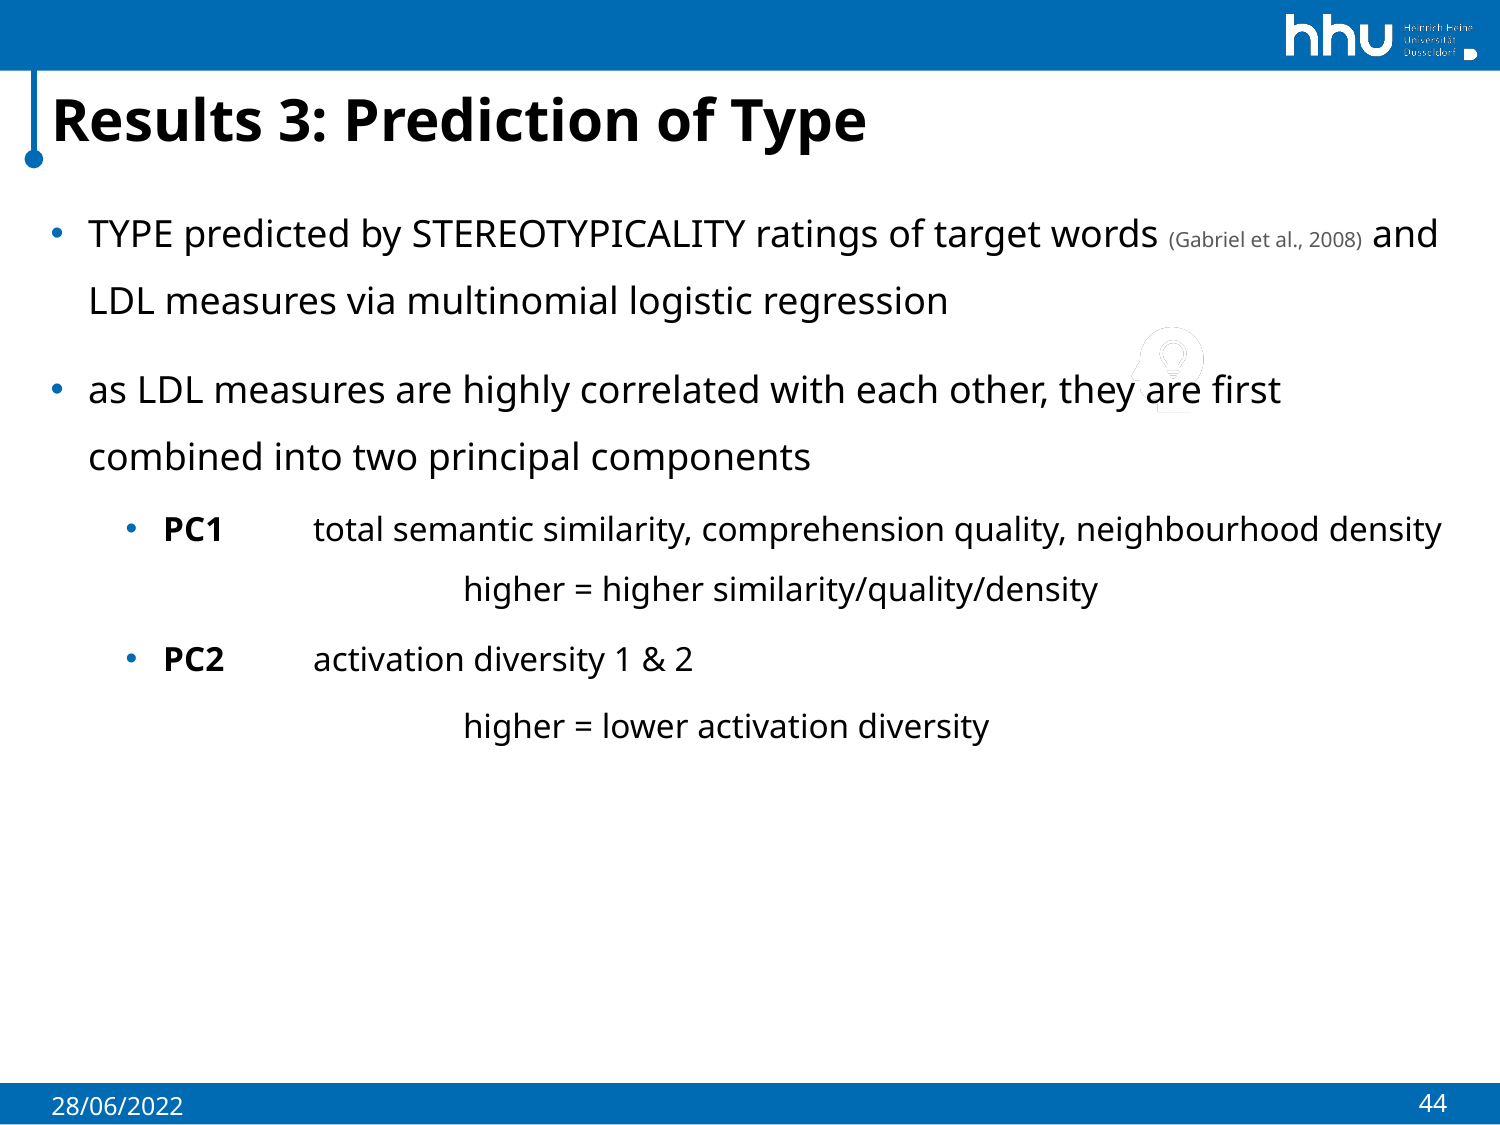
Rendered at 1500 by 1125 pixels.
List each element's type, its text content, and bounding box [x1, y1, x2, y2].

picture [1257, 0, 1500, 84]
slide_number 44 [1125, 1074, 1463, 1125]
picture [1117, 387, 1124, 409]
picture [1117, 321, 1218, 422]
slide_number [36, 1075, 374, 1125]
title Results 3: Prediction of Type [36, 87, 1464, 159]
